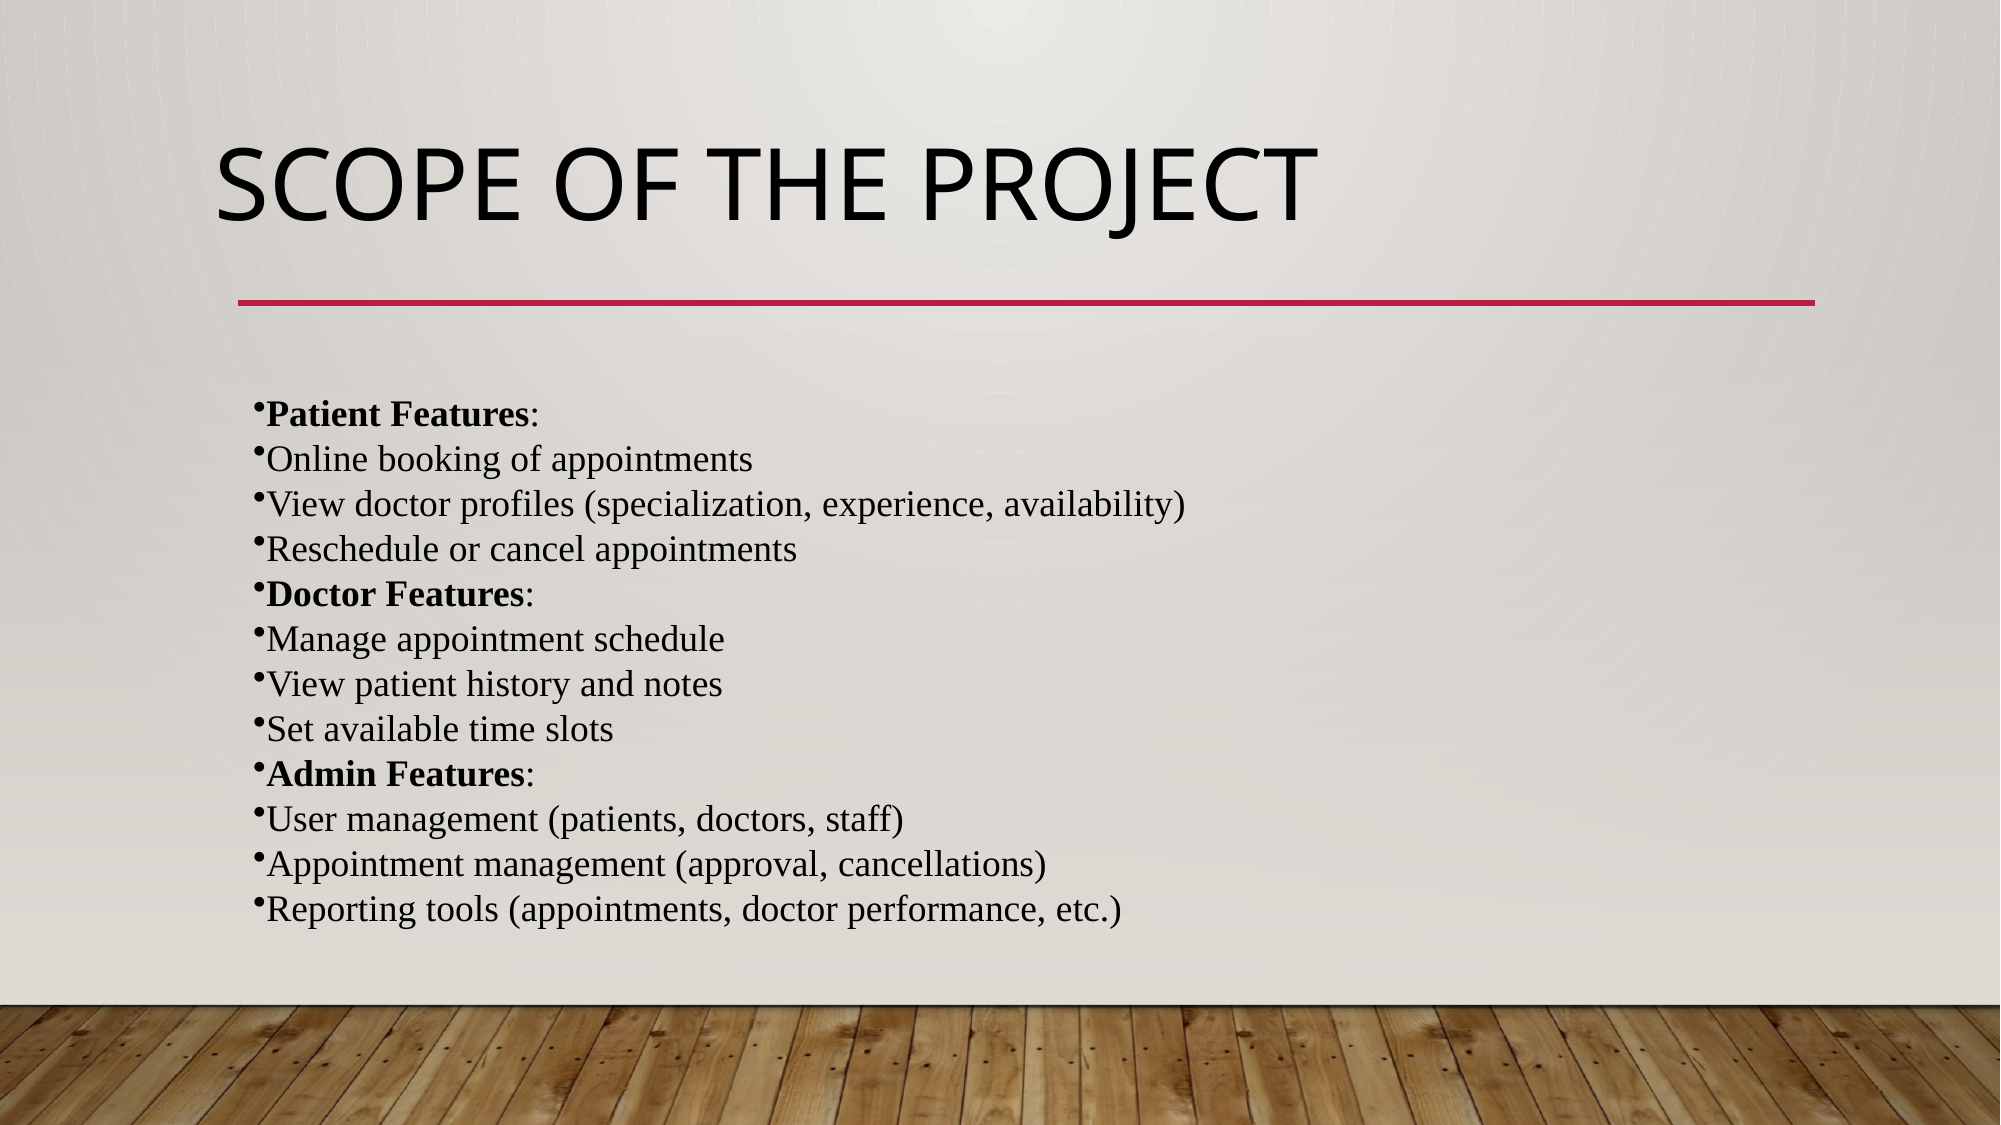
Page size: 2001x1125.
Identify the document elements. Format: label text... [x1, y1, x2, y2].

title SCOPE OF THE PROJECT [199, 126, 1775, 229]
picture [0, 1005, 2000, 1125]
list Patient Features: Online booking of appointments View doctor profiles (specialization, experience, availability) Reschedule or cancel appointments Doctor Features: Manage appointment schedule View patient history and notes Set available time slots Admin Features: User management (patients, doctors, staff) Appointment management (approval, cancellations) Reporting tools (appointments, doctor performance, etc.) [238, 246, 1208, 982]
